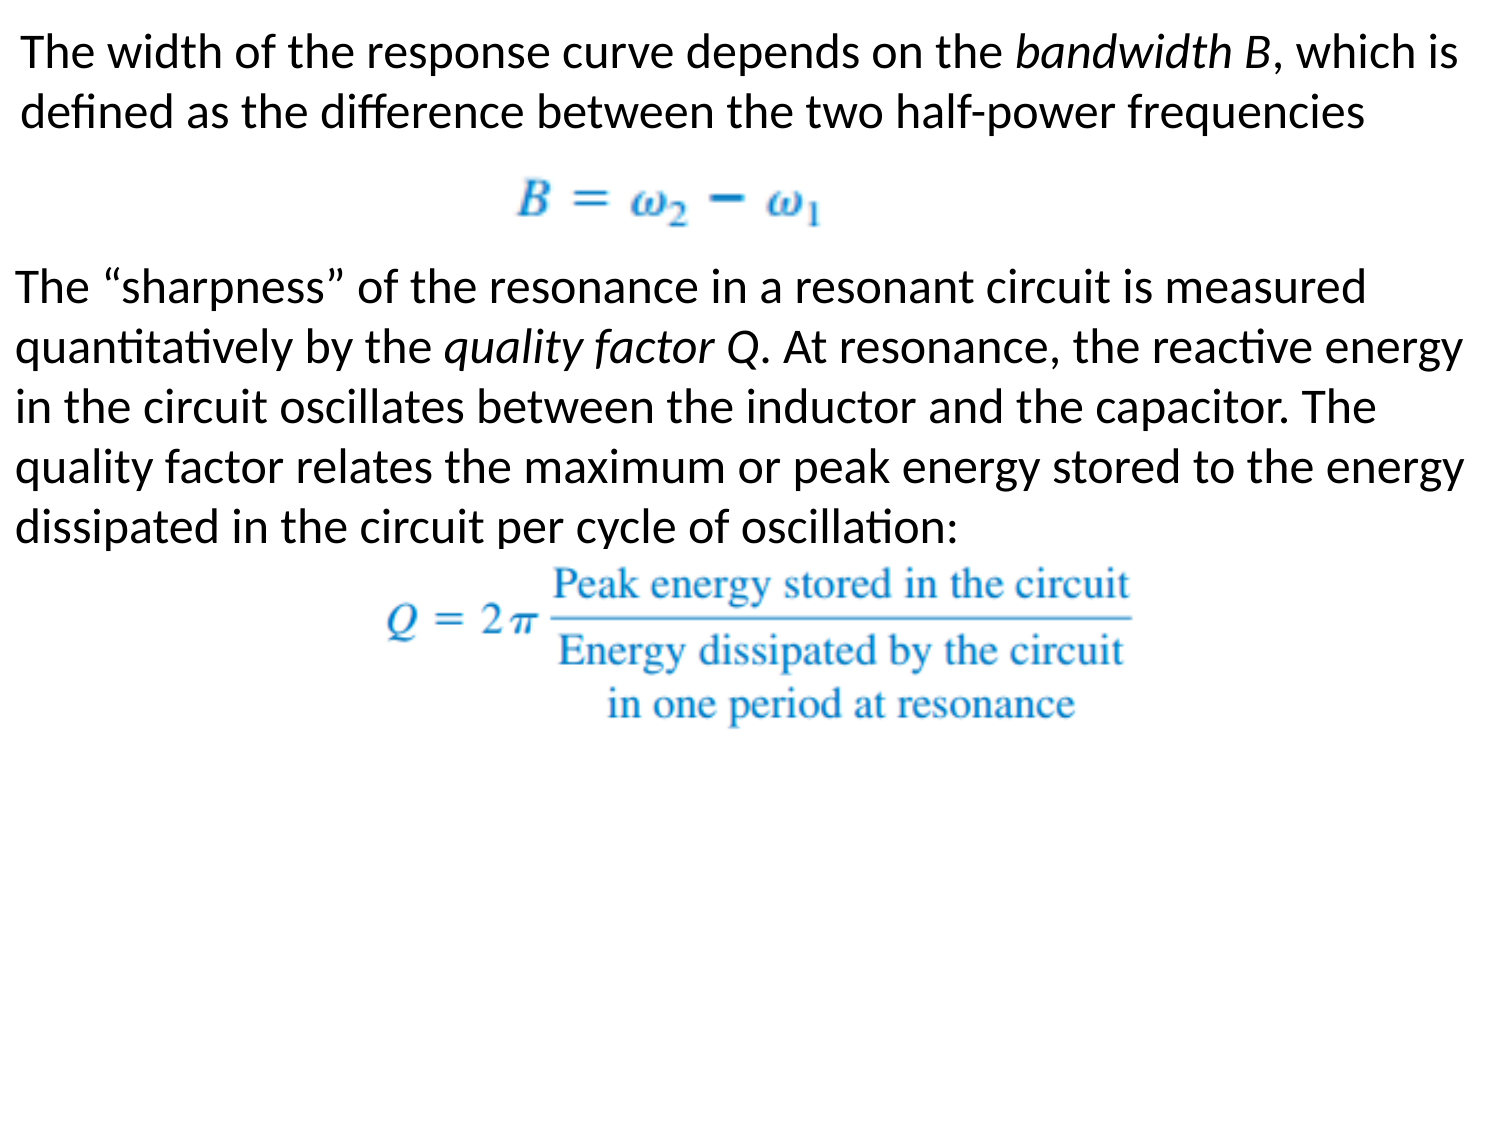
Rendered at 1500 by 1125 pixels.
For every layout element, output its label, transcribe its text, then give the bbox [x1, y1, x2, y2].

picture [333, 151, 954, 247]
text_box The width of the response curve depends on the bandwidth B, which is defined as the difference between the two half-power frequencies [5, 10, 1500, 146]
text_box The “sharpness” of the resonance in a resonant circuit is measured quantitatively by the quality factor Q. At resonance, the reactive energy in the circuit oscillates between the inductor and the capacitor. The quality factor relates the maximum or peak energy stored to the energy dissipated in the circuit per cycle of oscillation: [0, 246, 1488, 562]
picture [312, 549, 1147, 739]
